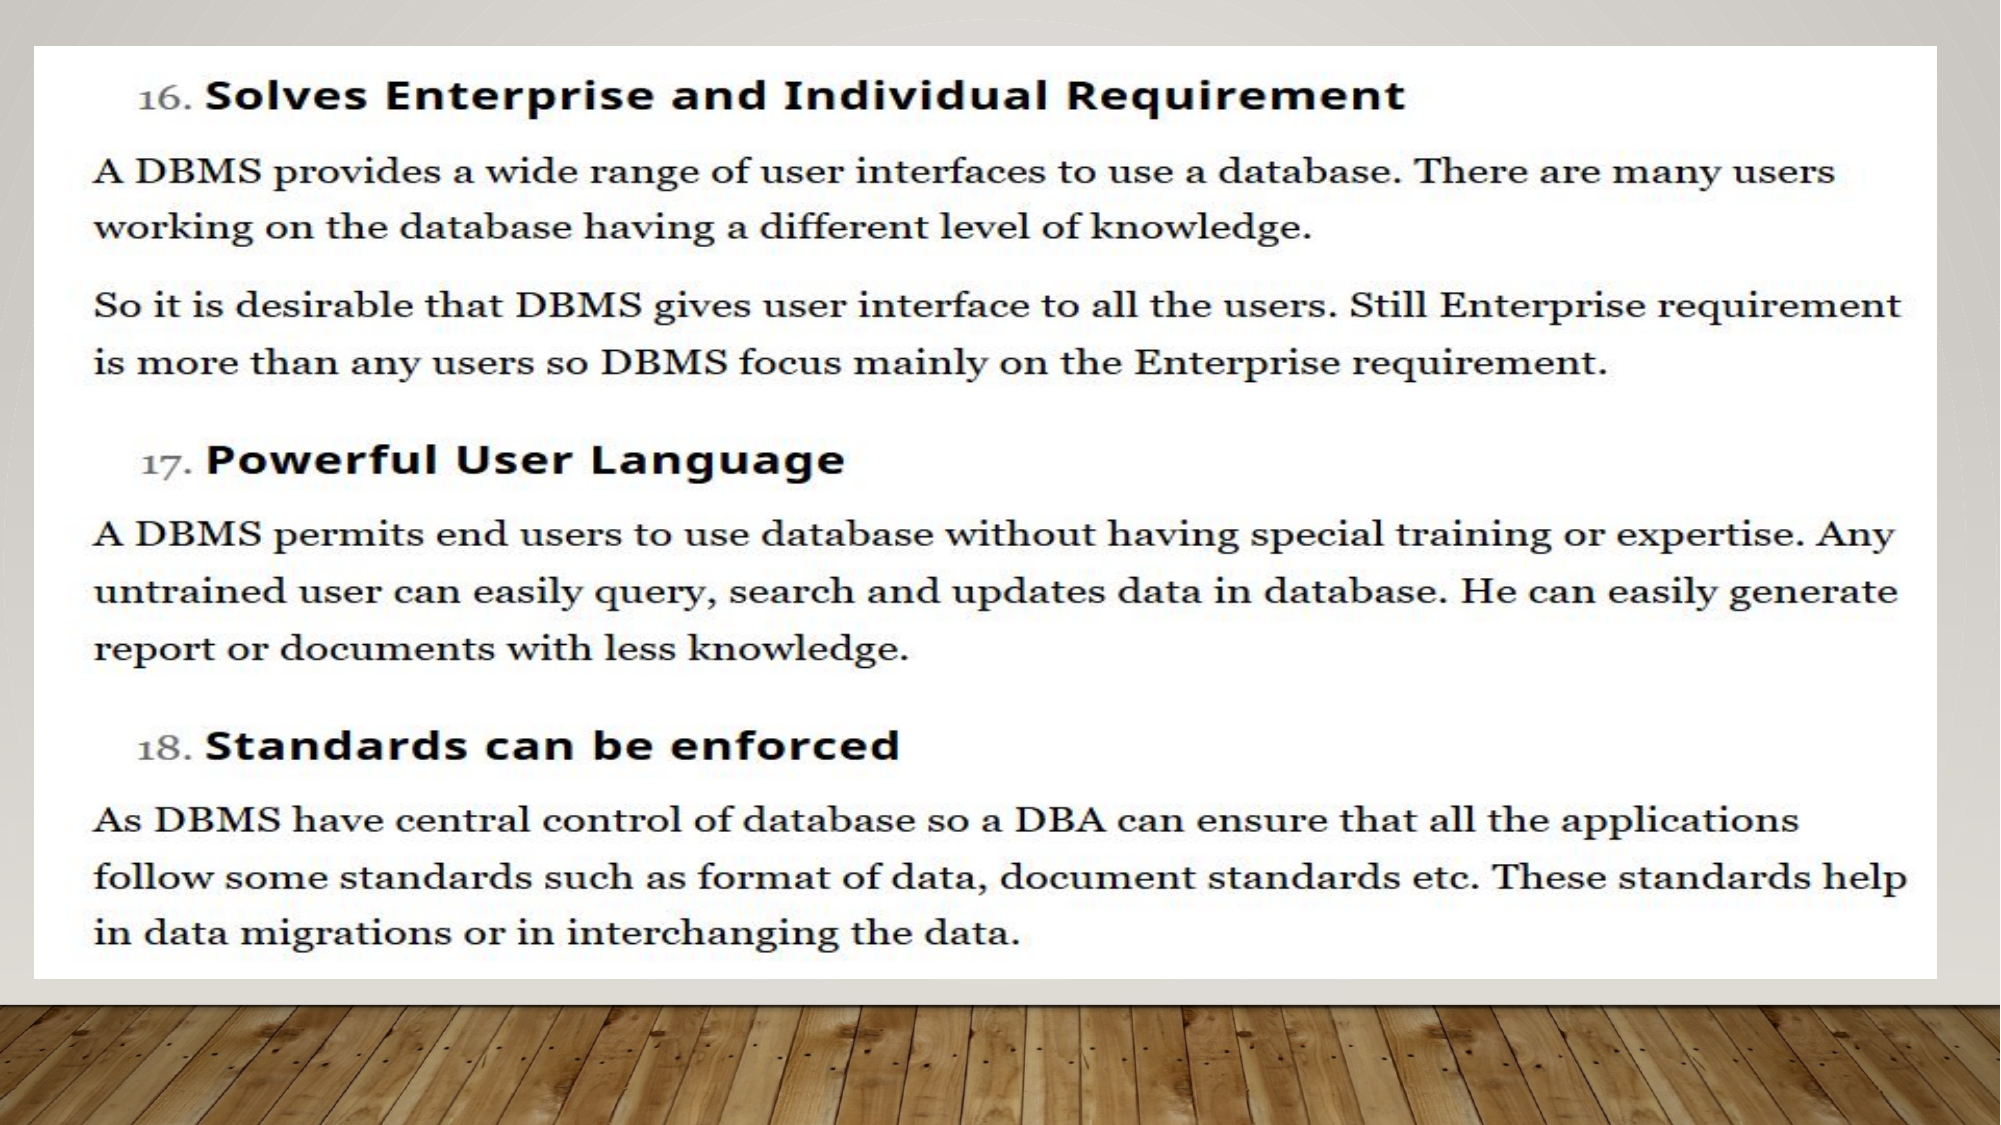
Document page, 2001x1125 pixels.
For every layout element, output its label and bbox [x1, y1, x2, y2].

picture [34, 45, 1937, 979]
picture [0, 1005, 2000, 1125]
